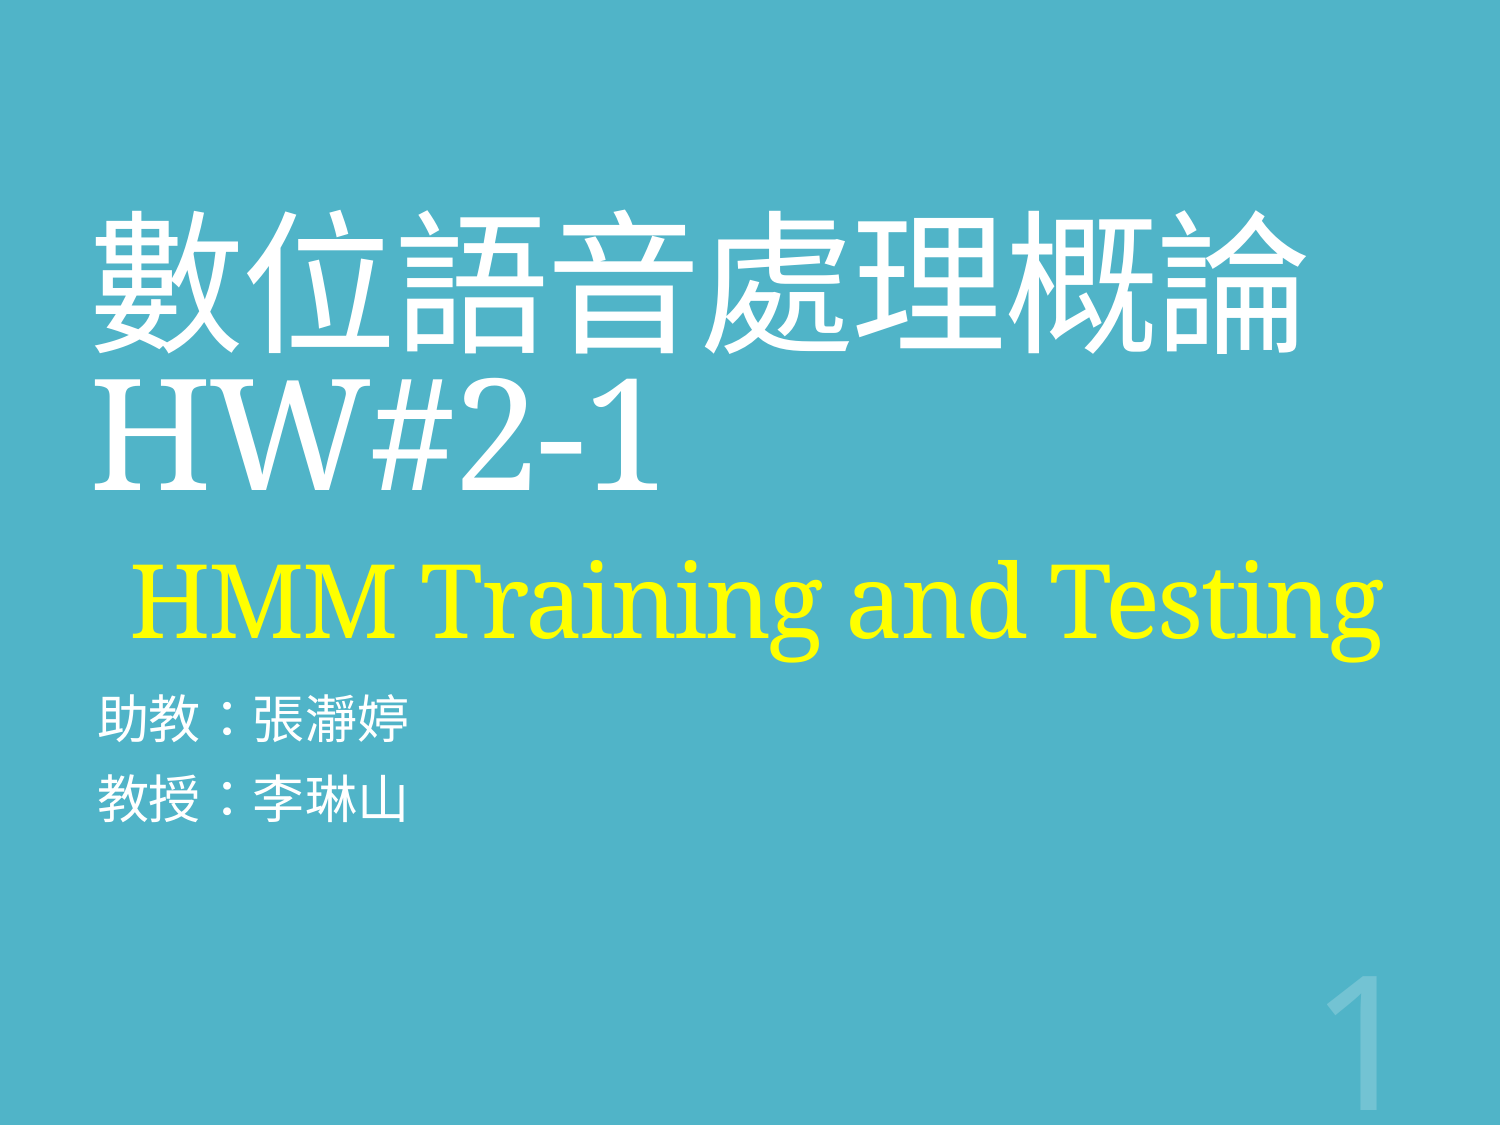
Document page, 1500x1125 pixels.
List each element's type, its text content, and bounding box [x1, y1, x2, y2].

slide_number 1 [1073, 956, 1433, 1125]
subtitle 助教：張瀞婷 教授：李琳山 [82, 688, 1218, 959]
title 數位語音處理概論 HW#2-1 HMM Training and Testing [74, 126, 1401, 677]
